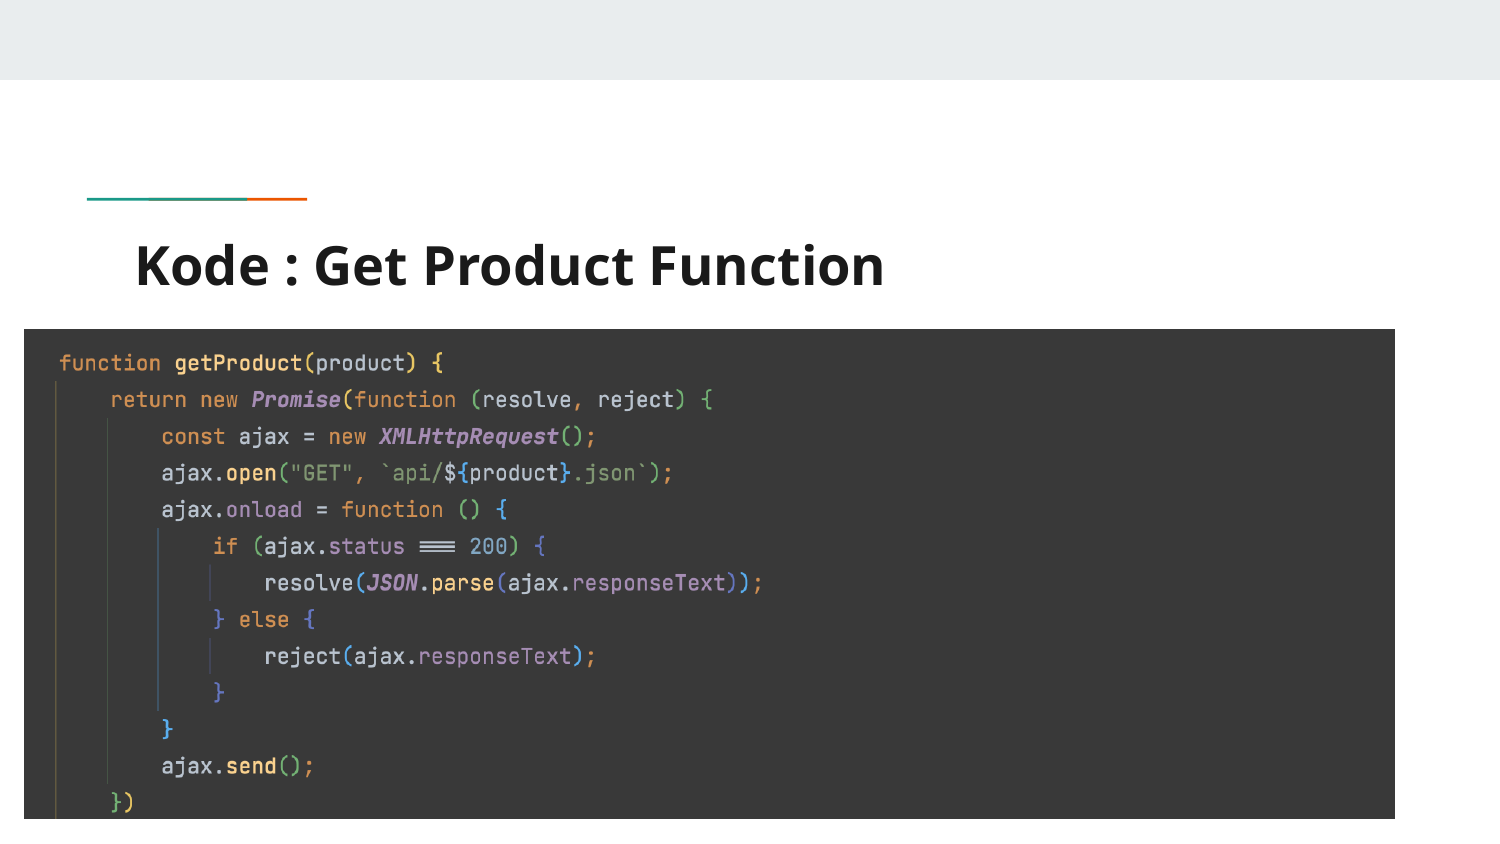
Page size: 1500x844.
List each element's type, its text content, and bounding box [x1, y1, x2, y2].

picture [24, 328, 1395, 819]
title Kode : Get Product Function [119, 216, 1381, 305]
